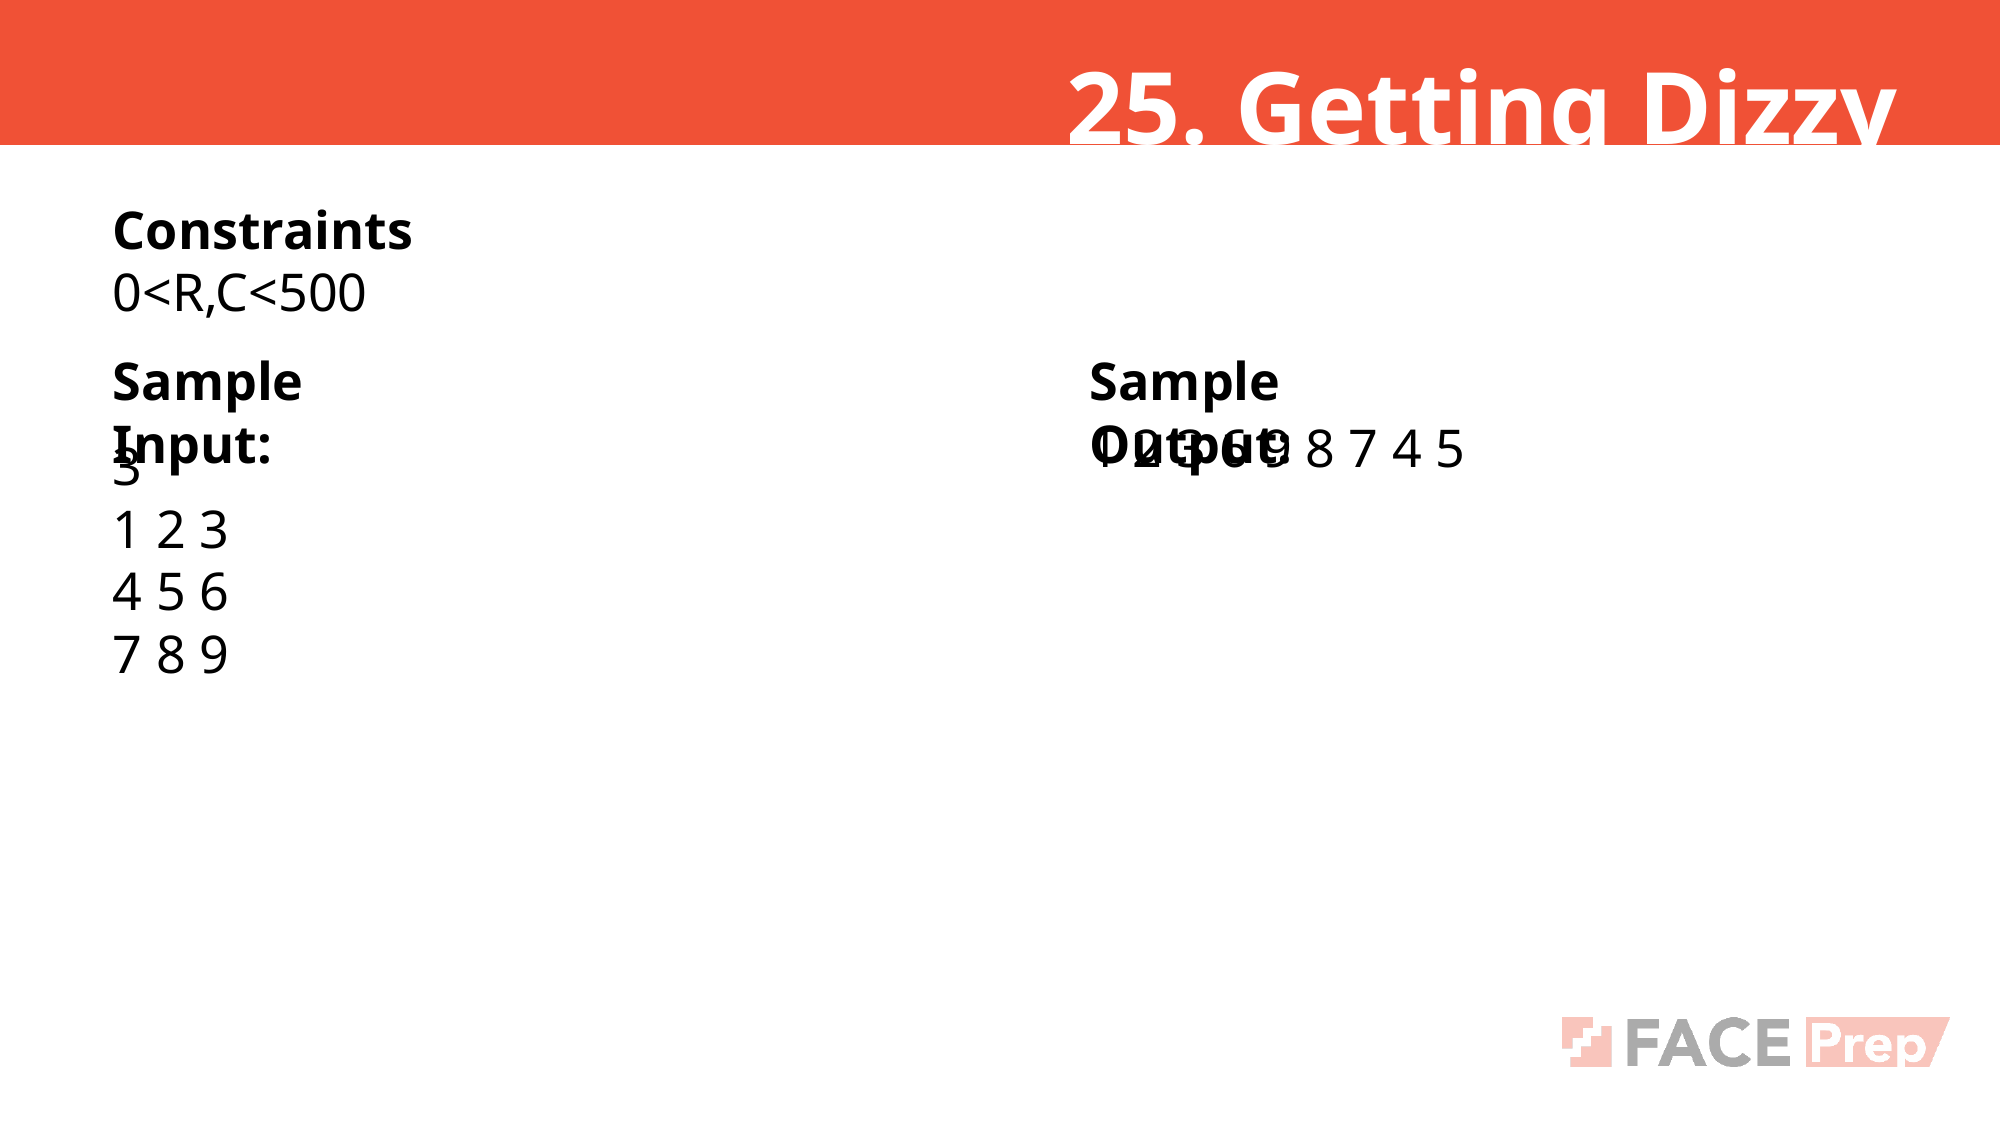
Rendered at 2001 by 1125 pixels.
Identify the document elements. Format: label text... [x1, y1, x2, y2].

text_box 1 2 3 6 9 8 7 4 5 [1074, 408, 1902, 486]
text_box 3 1 2 3 4 5 6 7 8 9 [98, 426, 925, 691]
text_box 25. Getting Dizzy [31, 37, 1914, 173]
text_box [0, 0, 2000, 146]
text_box Sample Output: [1074, 341, 1493, 408]
text_box Sample Input: [98, 341, 463, 426]
picture [1562, 1017, 1950, 1067]
text_box Constraints 0<R,C<500 [98, 189, 1895, 392]
